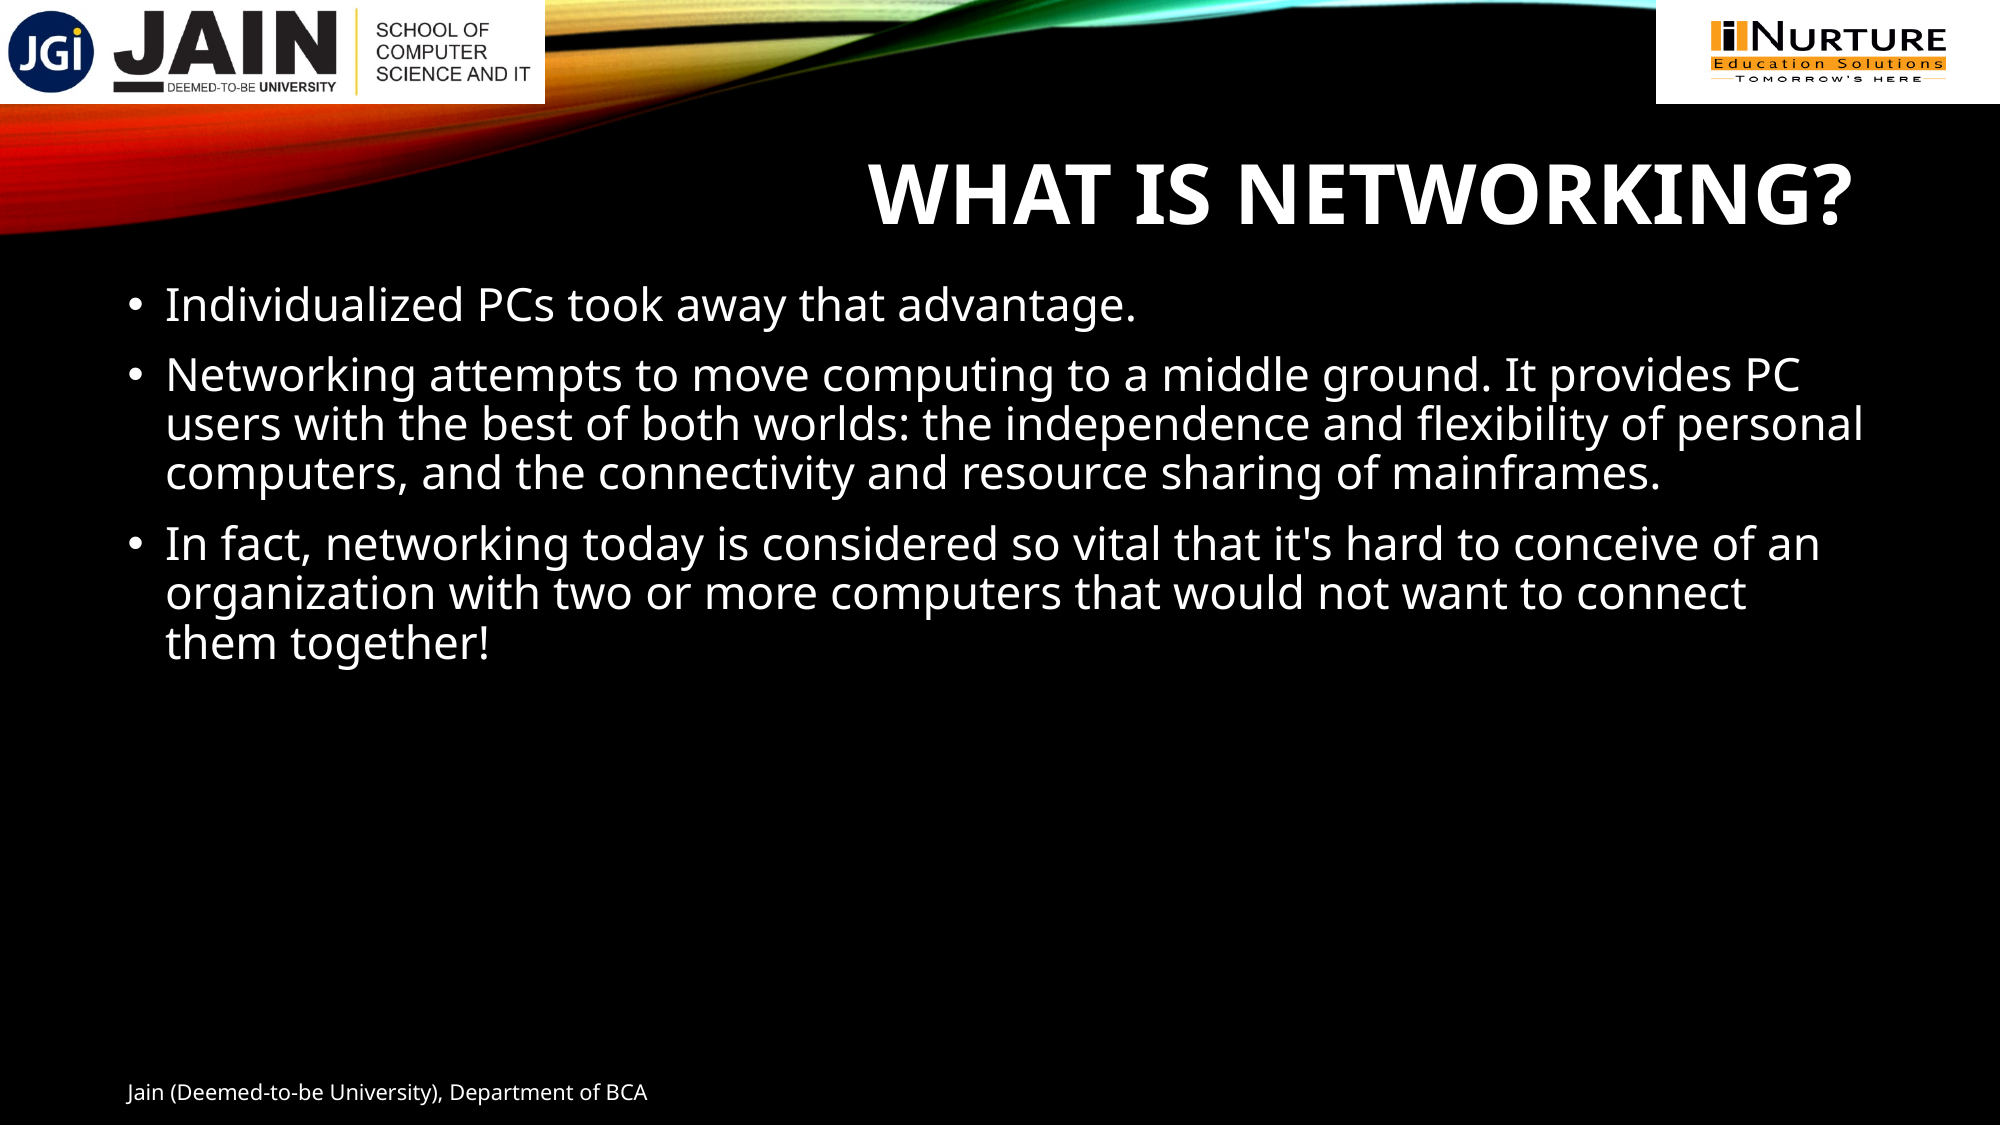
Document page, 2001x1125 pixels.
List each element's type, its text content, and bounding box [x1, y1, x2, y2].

picture [0, 0, 2000, 237]
title What Is Networking? [456, 145, 1869, 251]
footer Jain (Deemed-to-be University), Department of BCA [112, 1061, 1163, 1122]
list Individualized PCs took away that advantage. Networking attempts to move computing to a middle ground. It provides PC users with the best of both worlds: the independence and flexibility of personal computers, and the connectivity and resource sharing of mainframes. In fact, networking today is considered so vital that it's hard to conceive of an organization with two or more computers that would not want to connect them together! [112, 273, 1888, 1021]
